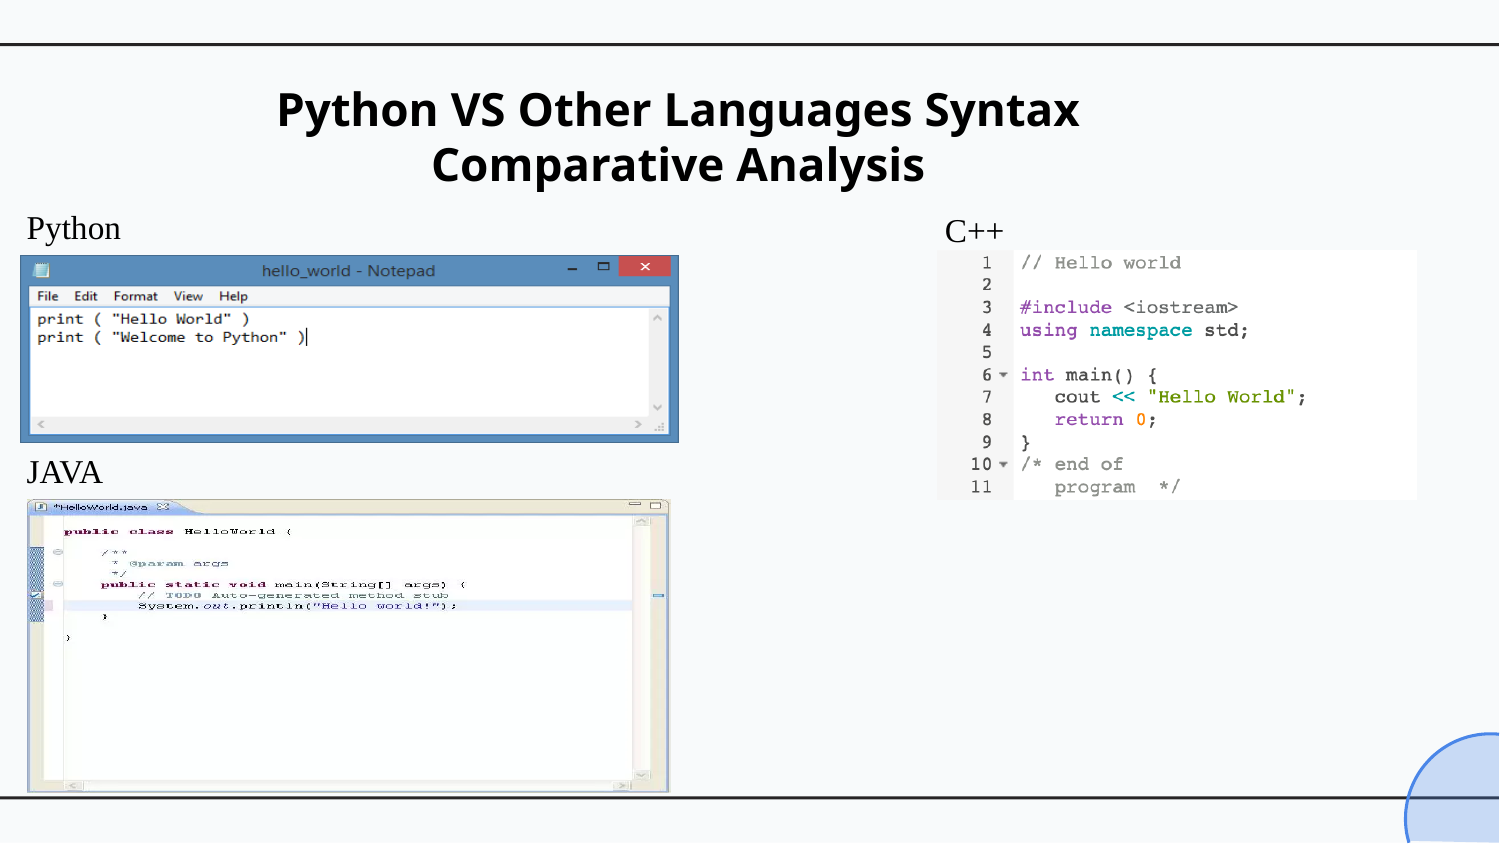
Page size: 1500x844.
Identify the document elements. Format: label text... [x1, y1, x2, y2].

picture [20, 255, 679, 443]
picture [27, 499, 672, 794]
text_box Python [19, 202, 251, 251]
picture [937, 250, 1417, 500]
text_box JAVA [19, 451, 317, 495]
text_box Python VS Other Languages Syntax Comparative Analysis [206, 76, 1150, 194]
text_box C++ [937, 205, 1106, 250]
